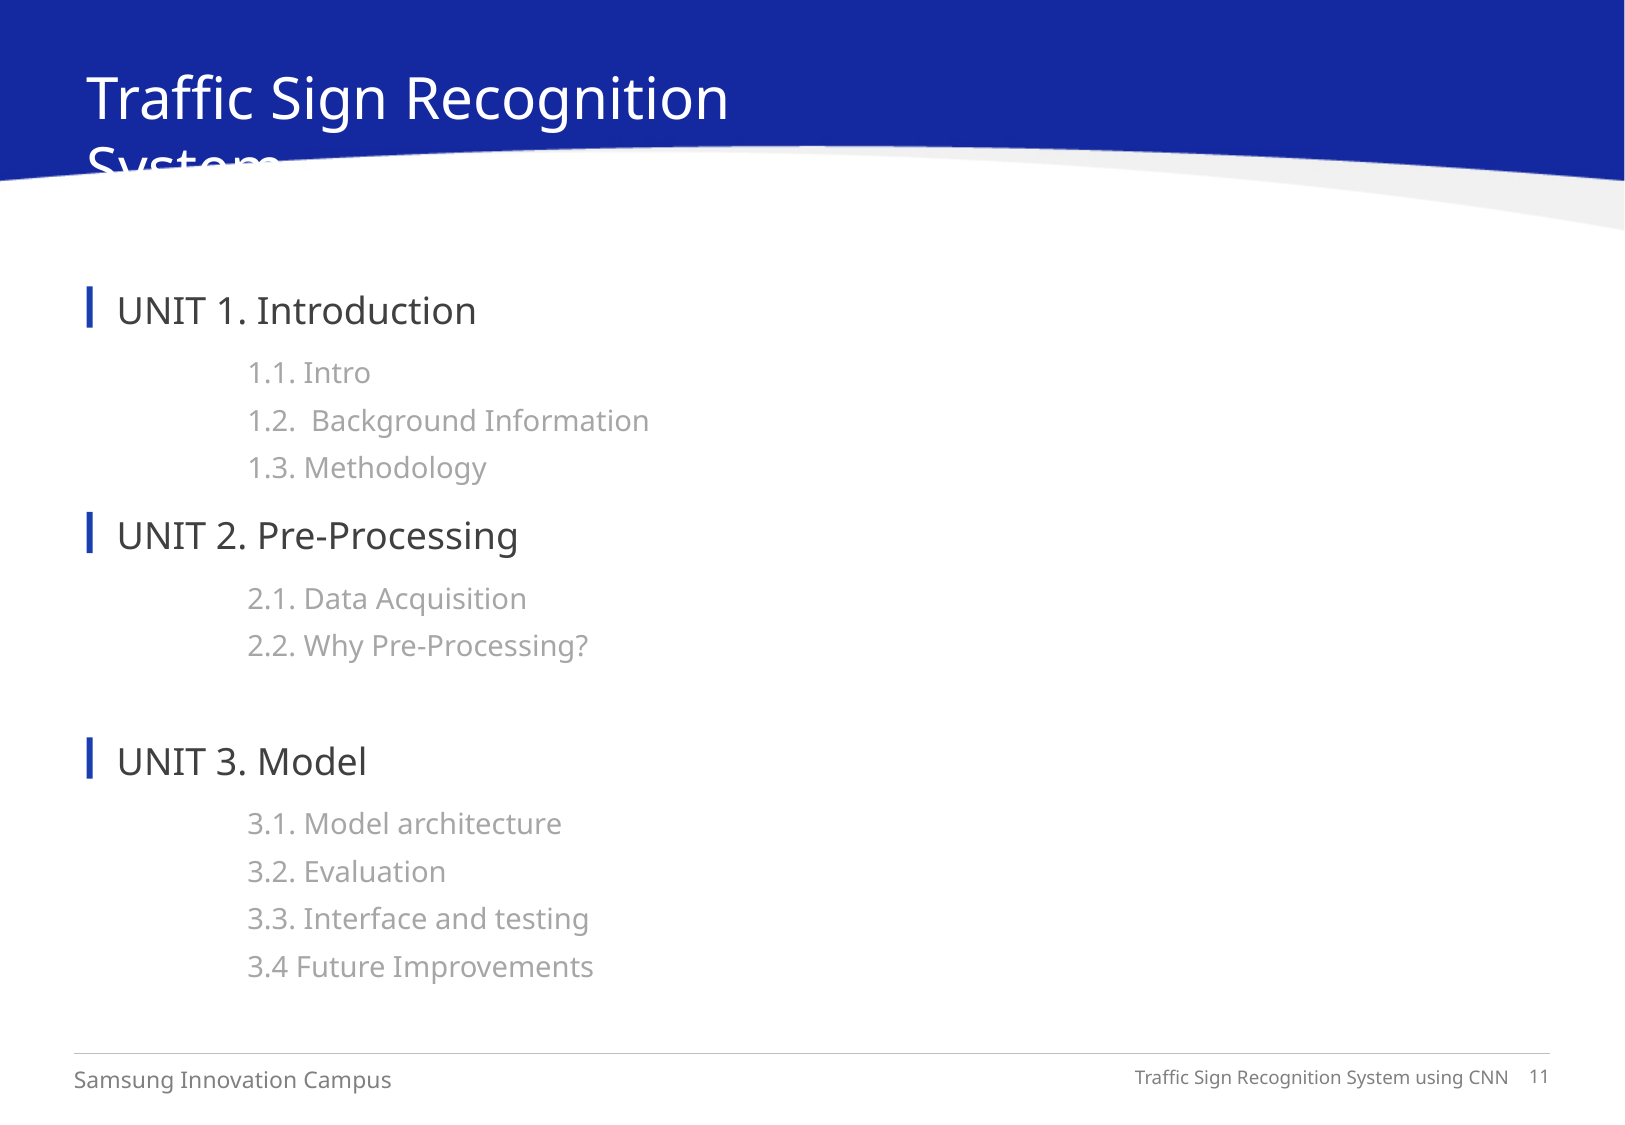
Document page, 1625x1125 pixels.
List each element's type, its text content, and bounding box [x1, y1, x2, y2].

text_box Traffic Sign Recognition System [86, 60, 850, 272]
picture [0, 0, 1625, 1125]
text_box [86, 511, 806, 664]
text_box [86, 286, 806, 487]
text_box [86, 737, 806, 986]
